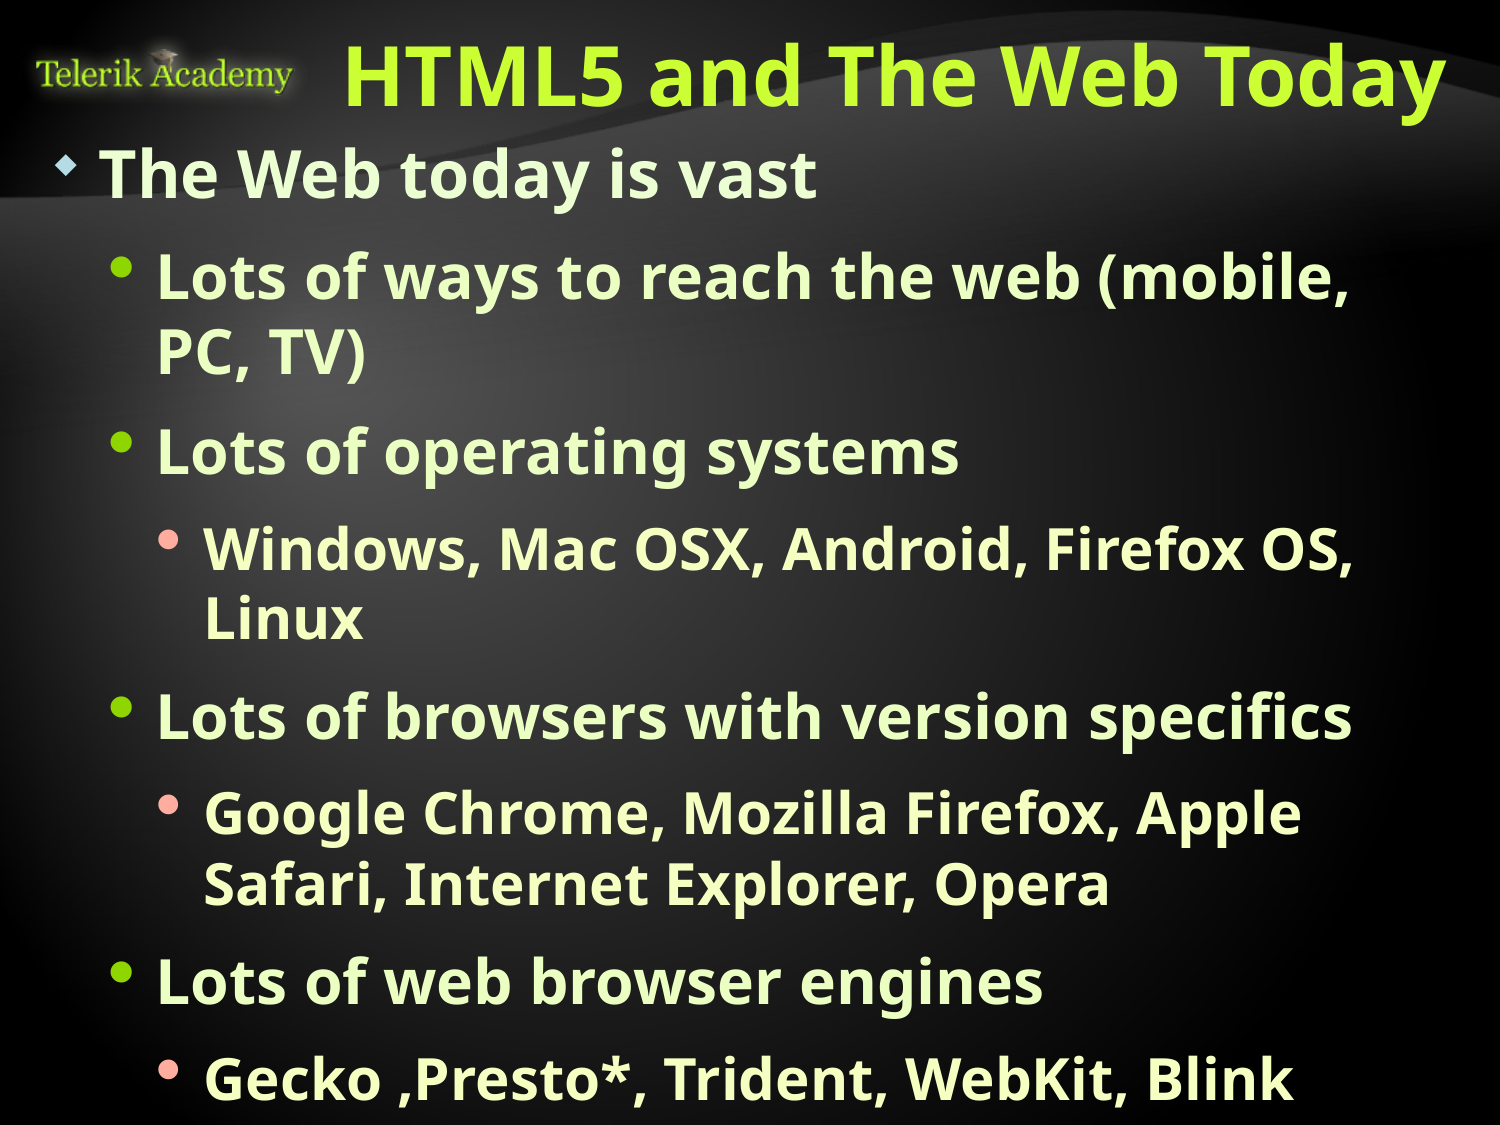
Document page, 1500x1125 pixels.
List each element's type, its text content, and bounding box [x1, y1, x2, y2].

list The Web today is vast Lots of ways to reach the web (mobile, PC, TV) Lots of operating systems Windows, Mac OSX, Android, Firefox OS, Linux Lots of browsers with version specifics Google Chrome, Mozilla Firefox, Apple Safari, Internet Explorer, Opera Lots of web browser engines Gecko ,Presto*, Trident, WebKit, Blink Engines act differently on each OS or browser [37, 124, 1463, 1075]
title HTML5 and The Web Today [300, 12, 1463, 124]
picture [0, 0, 1500, 1125]
